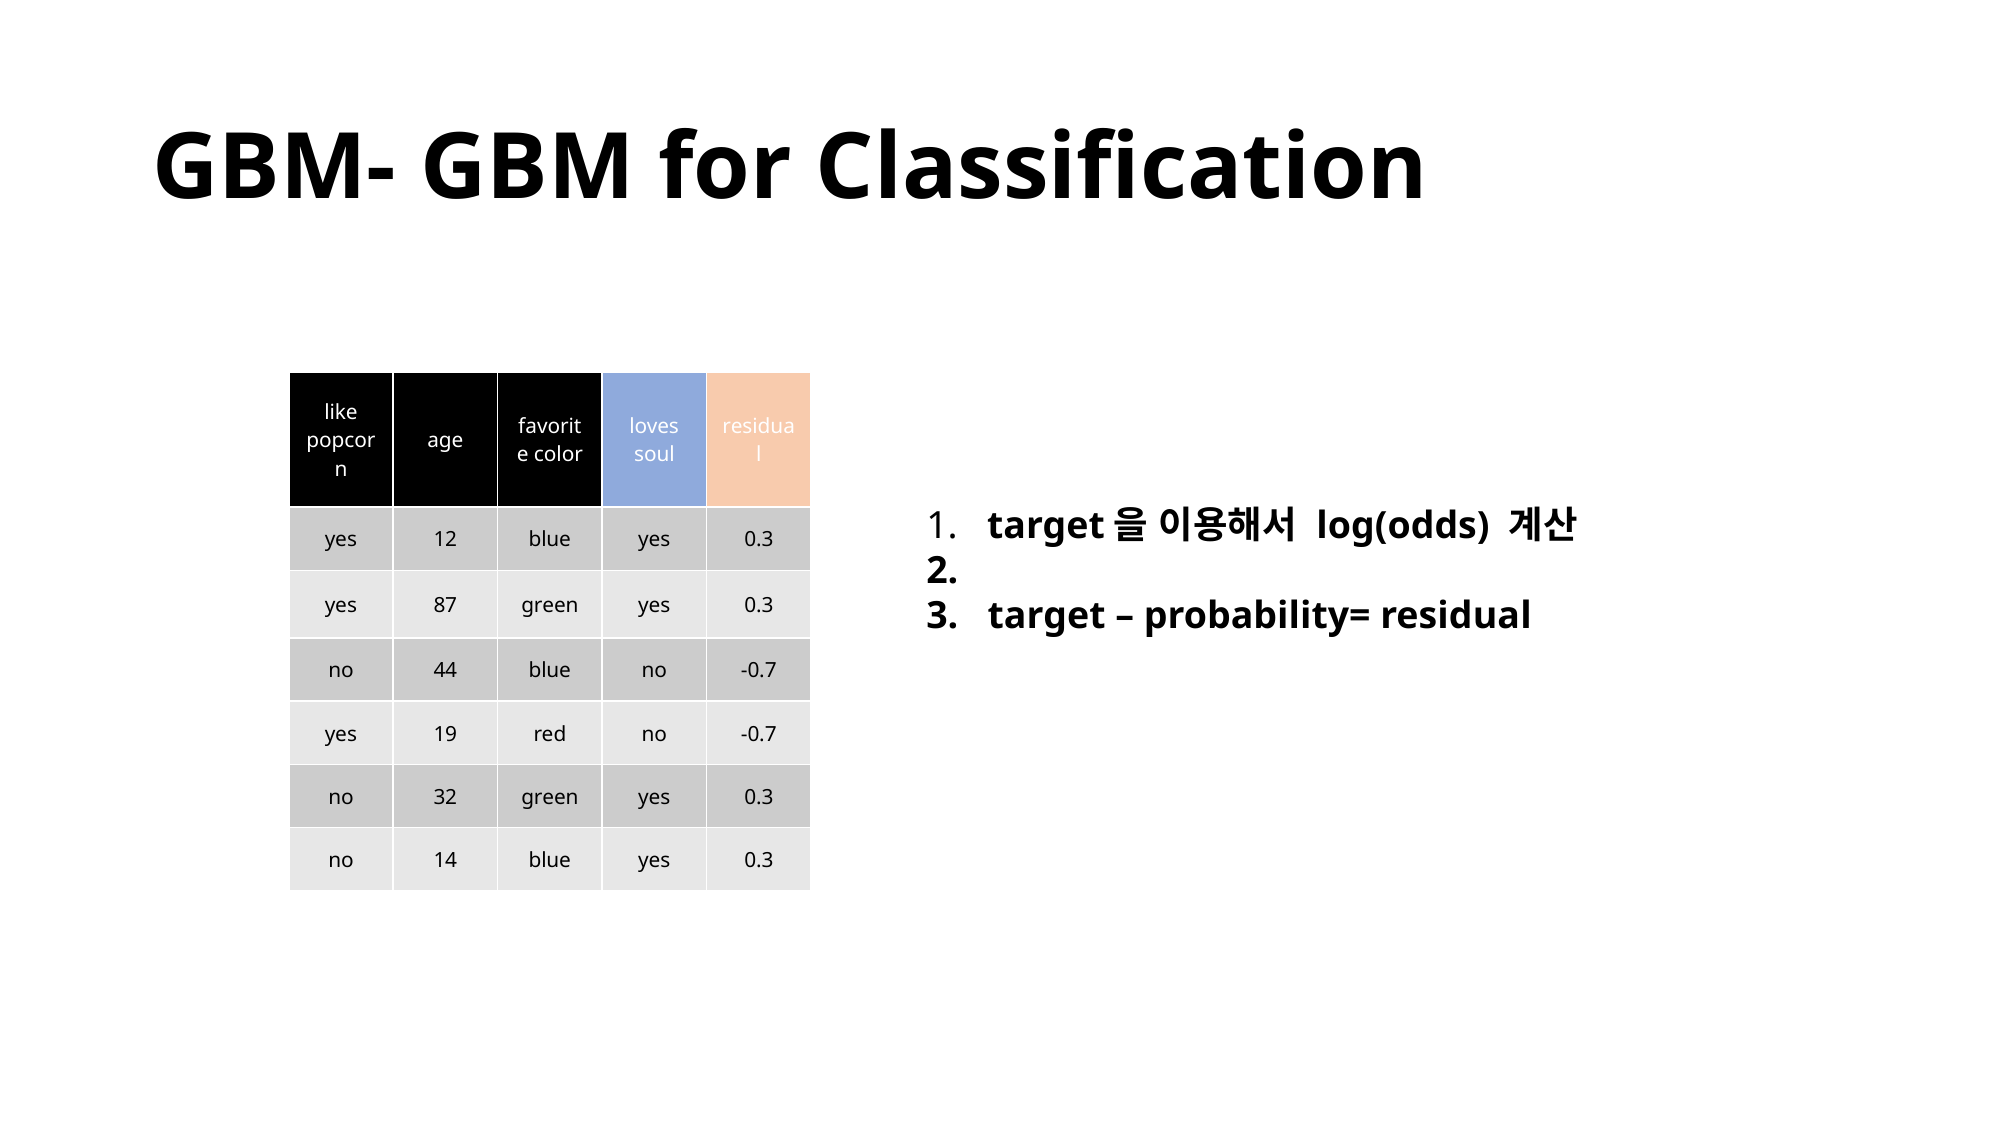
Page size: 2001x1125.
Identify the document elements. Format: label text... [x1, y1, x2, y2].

table_cell green [498, 765, 601, 827]
table_cell 0.3 [707, 828, 810, 890]
table_cell 0.3 [707, 508, 810, 570]
table_cell yes [603, 828, 706, 890]
table_cell 12 [394, 508, 497, 570]
table_cell no [290, 765, 392, 827]
table_cell yes [603, 508, 706, 570]
table_cell yes [290, 571, 392, 637]
table_cell -0.7 [707, 639, 810, 700]
table_cell yes [290, 508, 392, 570]
table_cell no [603, 702, 706, 764]
table_cell yes [603, 765, 706, 827]
table_cell no [290, 639, 392, 700]
table_cell 0.3 [707, 765, 810, 827]
table_header age [394, 373, 497, 506]
table_cell 19 [394, 702, 497, 764]
table_cell 44 [394, 639, 497, 700]
table_cell 0.3 [707, 571, 810, 637]
table_header residual [707, 373, 810, 506]
table_cell -0.7 [707, 702, 810, 764]
table_cell 14 [394, 828, 497, 890]
table_cell no [603, 639, 706, 700]
table_cell blue [498, 828, 601, 890]
title GBM- GBM for Classification [137, 59, 1863, 278]
table_cell blue [498, 639, 601, 700]
table_cell yes [290, 702, 392, 764]
table_cell red [498, 702, 601, 764]
table_cell yes [603, 571, 706, 637]
table_cell 32 [394, 765, 497, 827]
table_cell no [290, 828, 392, 890]
table_header loves soul [603, 373, 706, 506]
table_header like popcorn [290, 373, 392, 506]
table_cell 87 [394, 571, 497, 637]
table_cell blue [498, 508, 601, 570]
table_cell green [498, 571, 601, 637]
table_header favorite color [498, 373, 601, 506]
